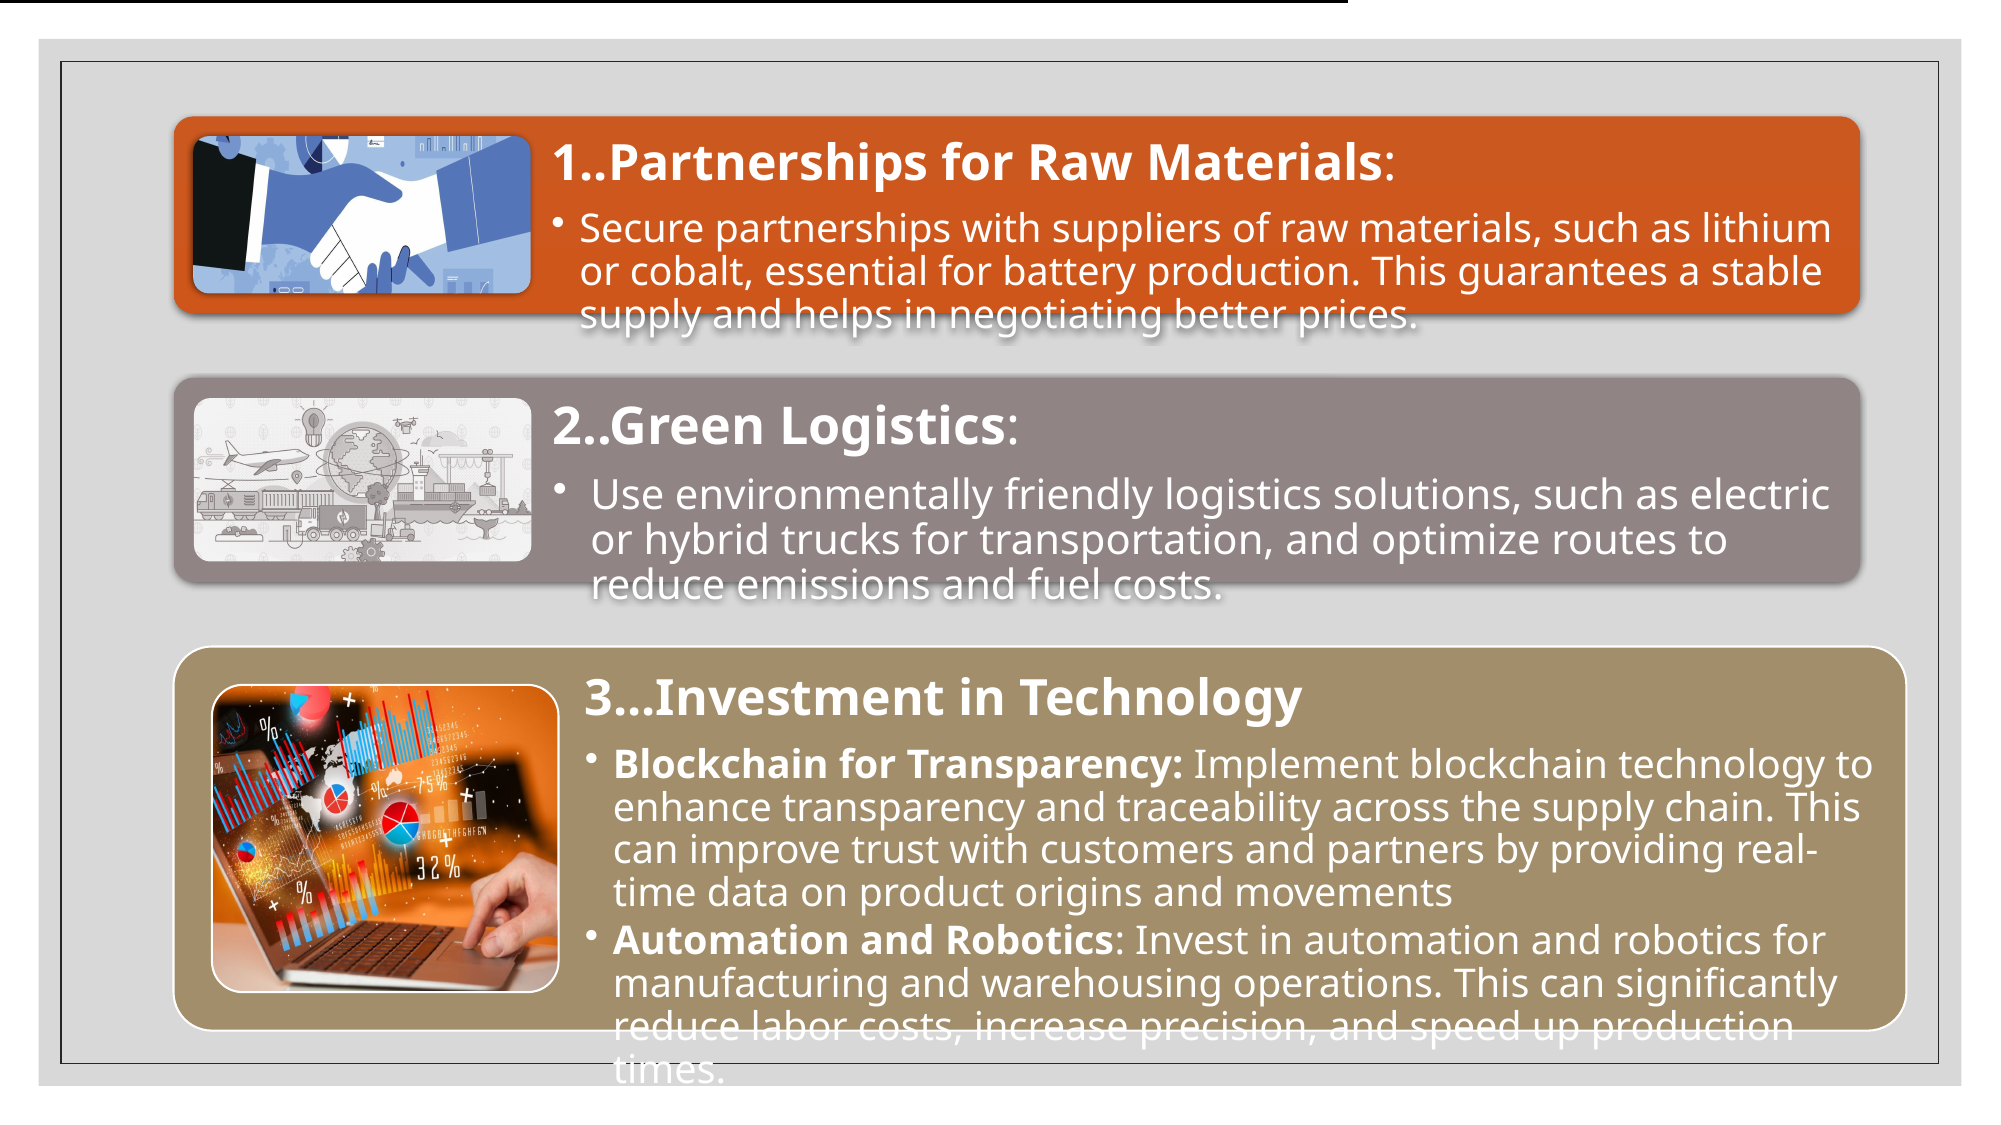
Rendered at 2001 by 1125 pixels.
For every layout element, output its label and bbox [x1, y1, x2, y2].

text_box [173, 116, 1861, 314]
text_box [173, 646, 1907, 1031]
text_box [173, 377, 1861, 582]
